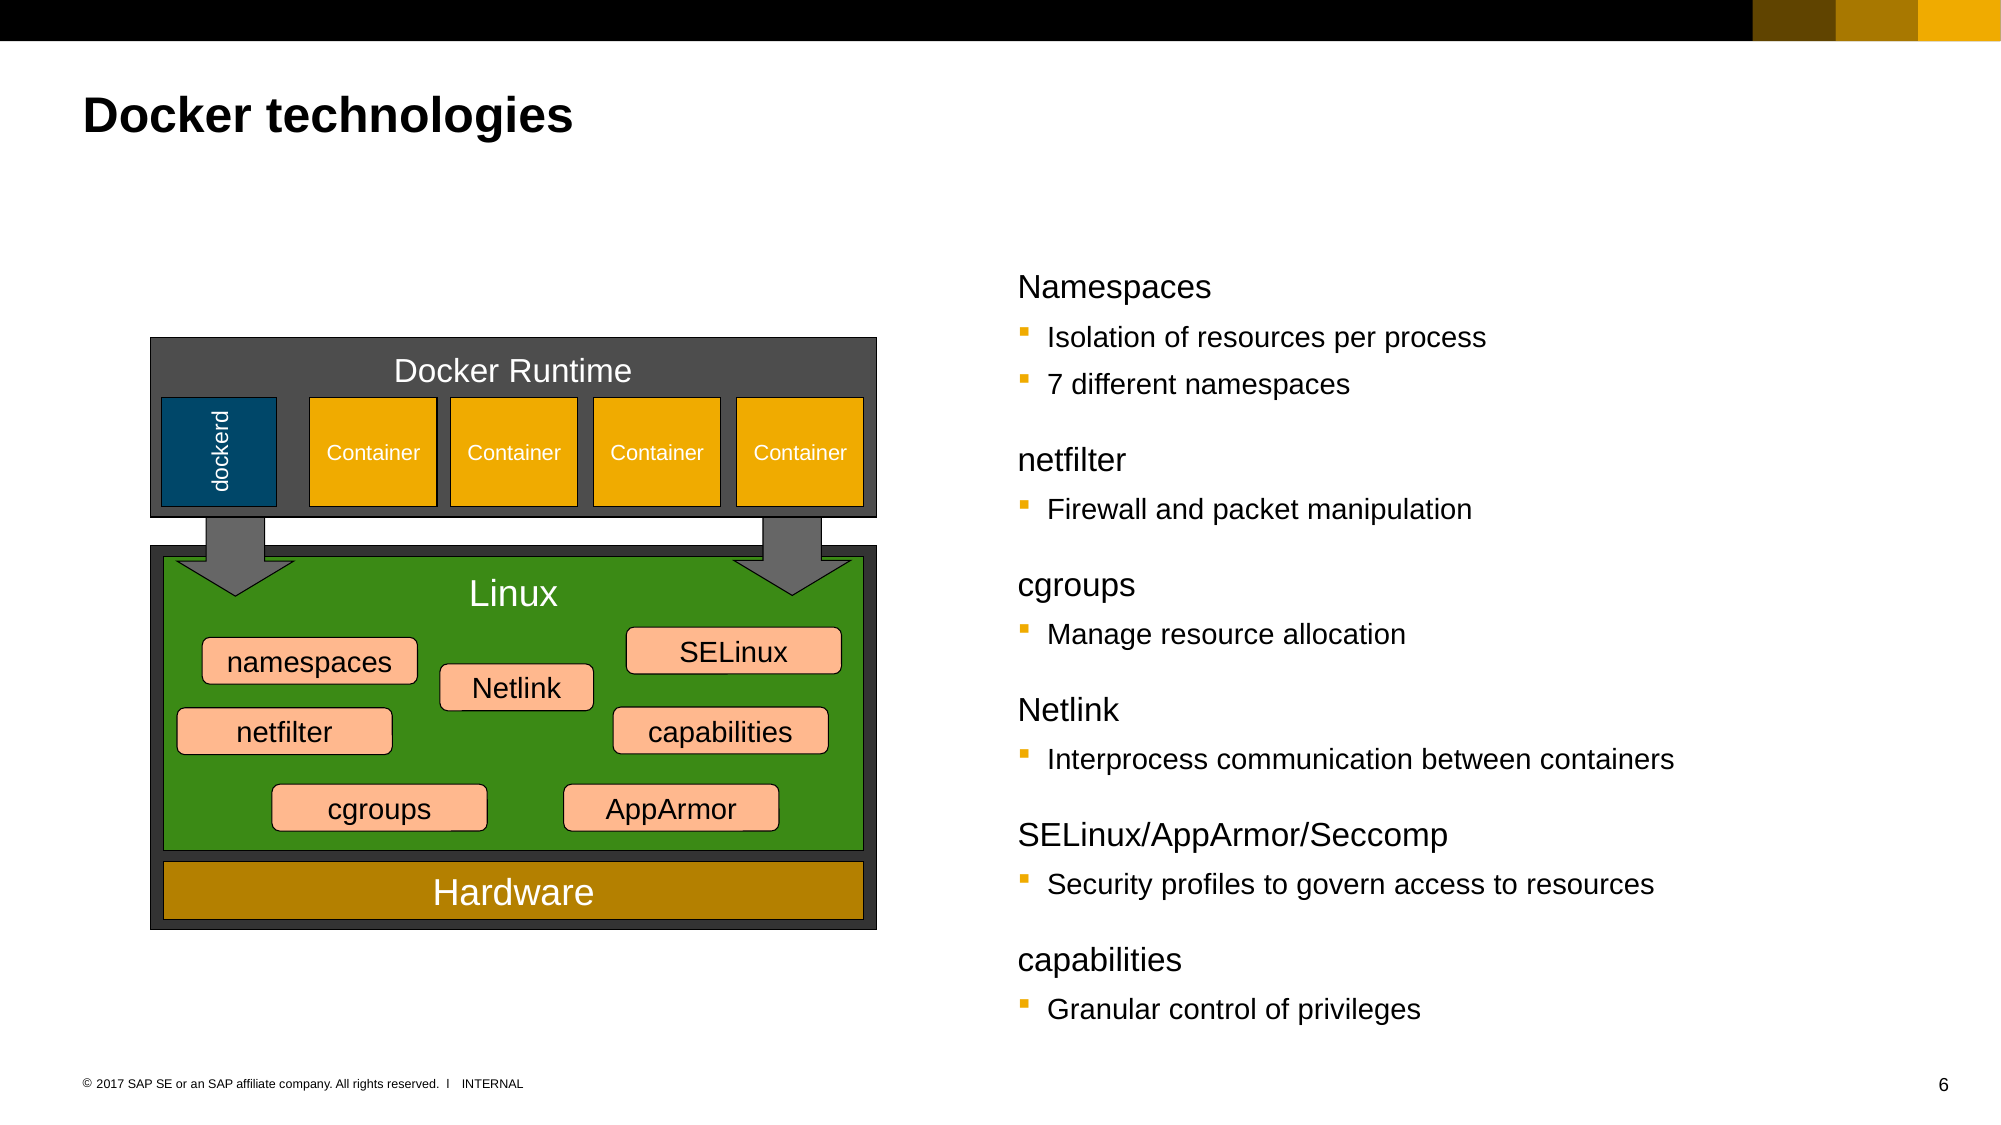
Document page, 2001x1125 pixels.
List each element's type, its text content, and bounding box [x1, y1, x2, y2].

text_box [176, 527, 294, 597]
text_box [149, 336, 877, 518]
text_box netfilter [176, 707, 393, 755]
text_box SELinux [626, 627, 842, 674]
text_box AppArmor [563, 784, 779, 832]
text_box Netlink [439, 663, 594, 711]
text_box cgroups [271, 784, 488, 832]
text_box [150, 545, 877, 930]
text_box Linux [163, 556, 864, 851]
text_box capabilities [613, 707, 829, 754]
text_box [733, 527, 851, 596]
text_box namespaces [202, 637, 418, 685]
text_box Namespaces Isolation of resources per process 7 different namespaces netfilter Firewall and packet manipulation cgroups Manage resource allocation Netlink Interprocess communication between containers SELinux/AppArmor/Seccomp Security profiles to govern access to resources capabilities Granular control of privileges [1017, 265, 1918, 1038]
text_box Hardware [163, 861, 864, 920]
title Docker technologies [82, 82, 1918, 144]
